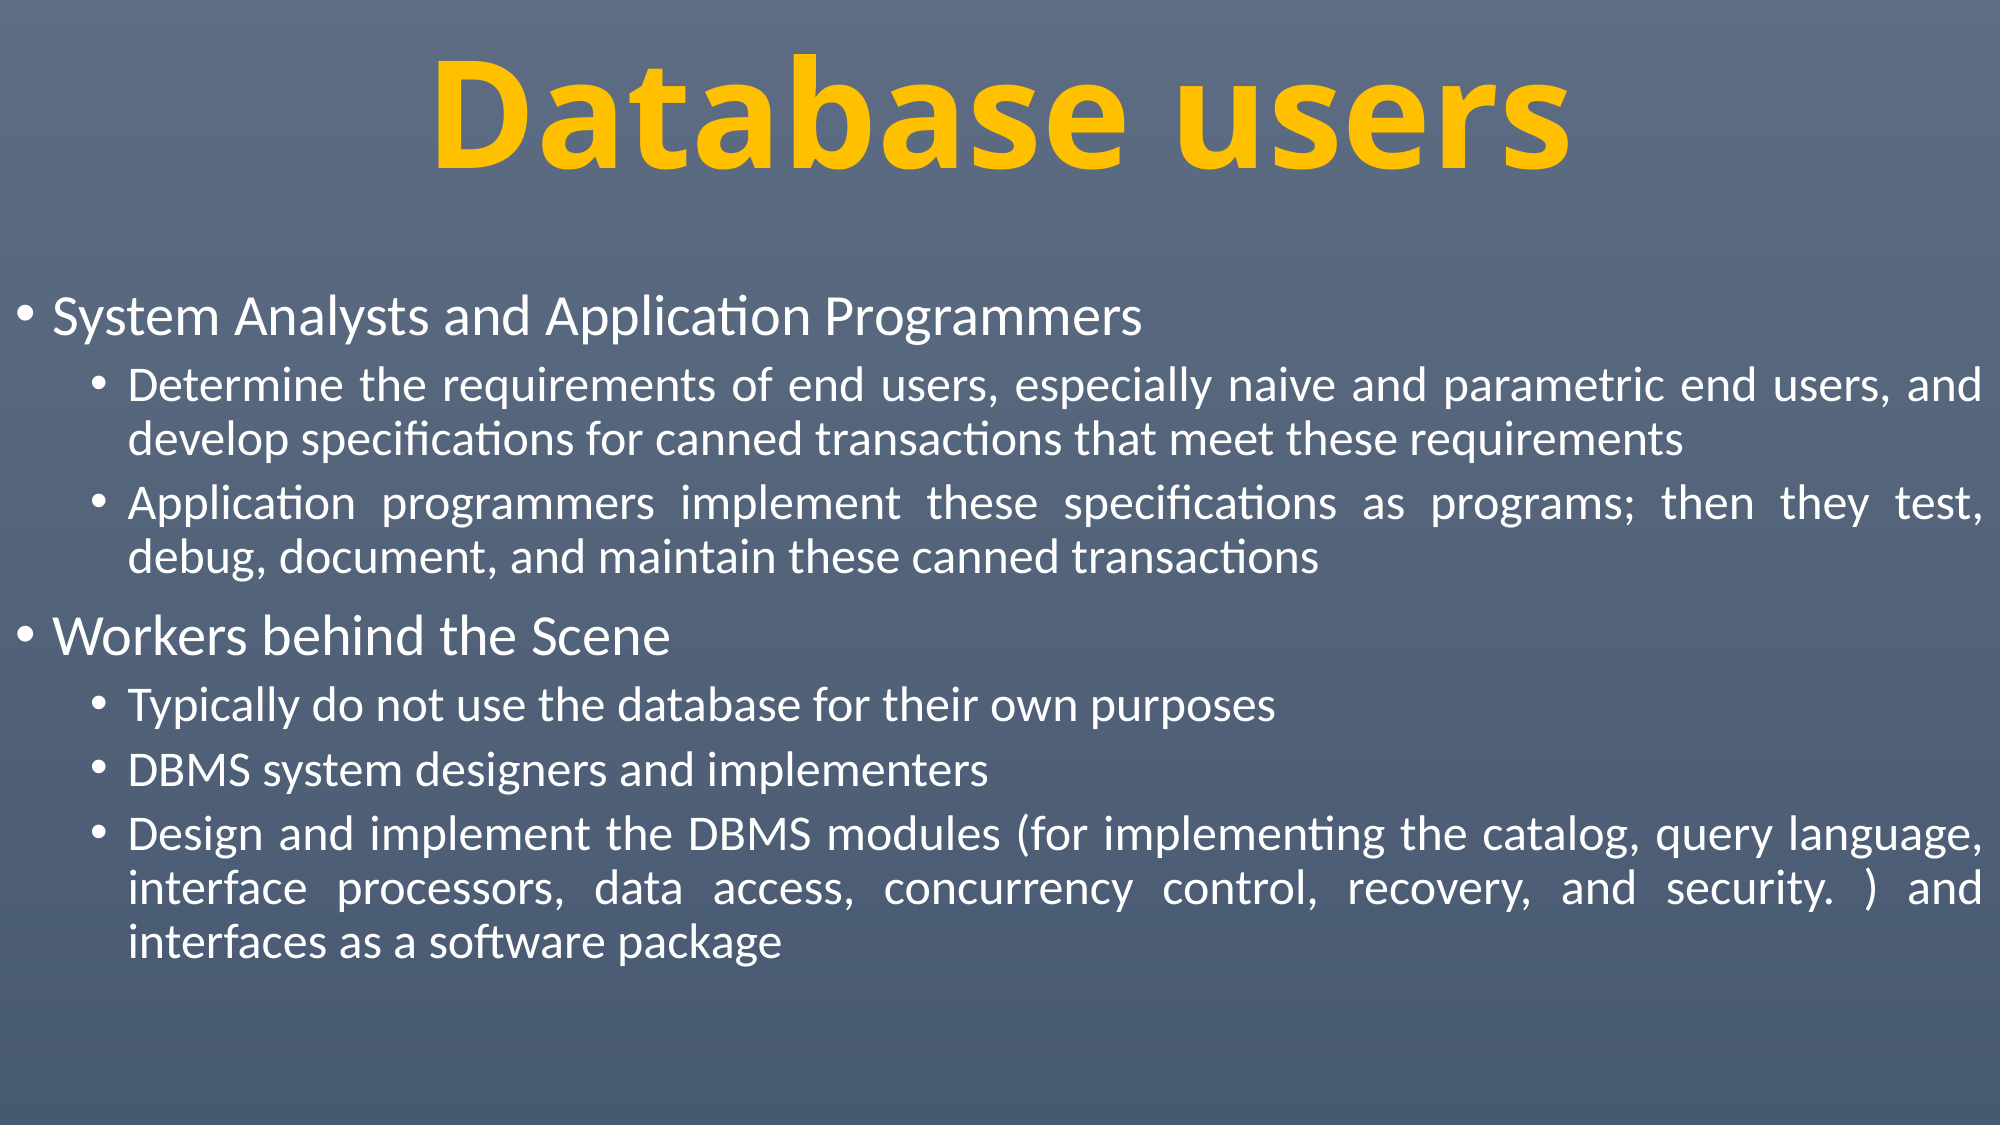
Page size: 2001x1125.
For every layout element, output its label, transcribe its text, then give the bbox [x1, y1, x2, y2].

list System Analysts and Application Programmers Determine the requirements of end users, especially naive and parametric end users, and develop specifications for canned transactions that meet these requirements Application programmers implement these specifications as programs; then they test, debug, document, and maintain these canned transactions Workers behind the Scene Typically do not use the database for their own purposes DBMS system designers and implementers Design and implement the DBMS modules (for implementing the catalog, query language, interface processors, data access, concurrency control, recovery, and security. ) and interfaces as a software package [0, 277, 2000, 1103]
title Database users [0, 11, 2000, 229]
